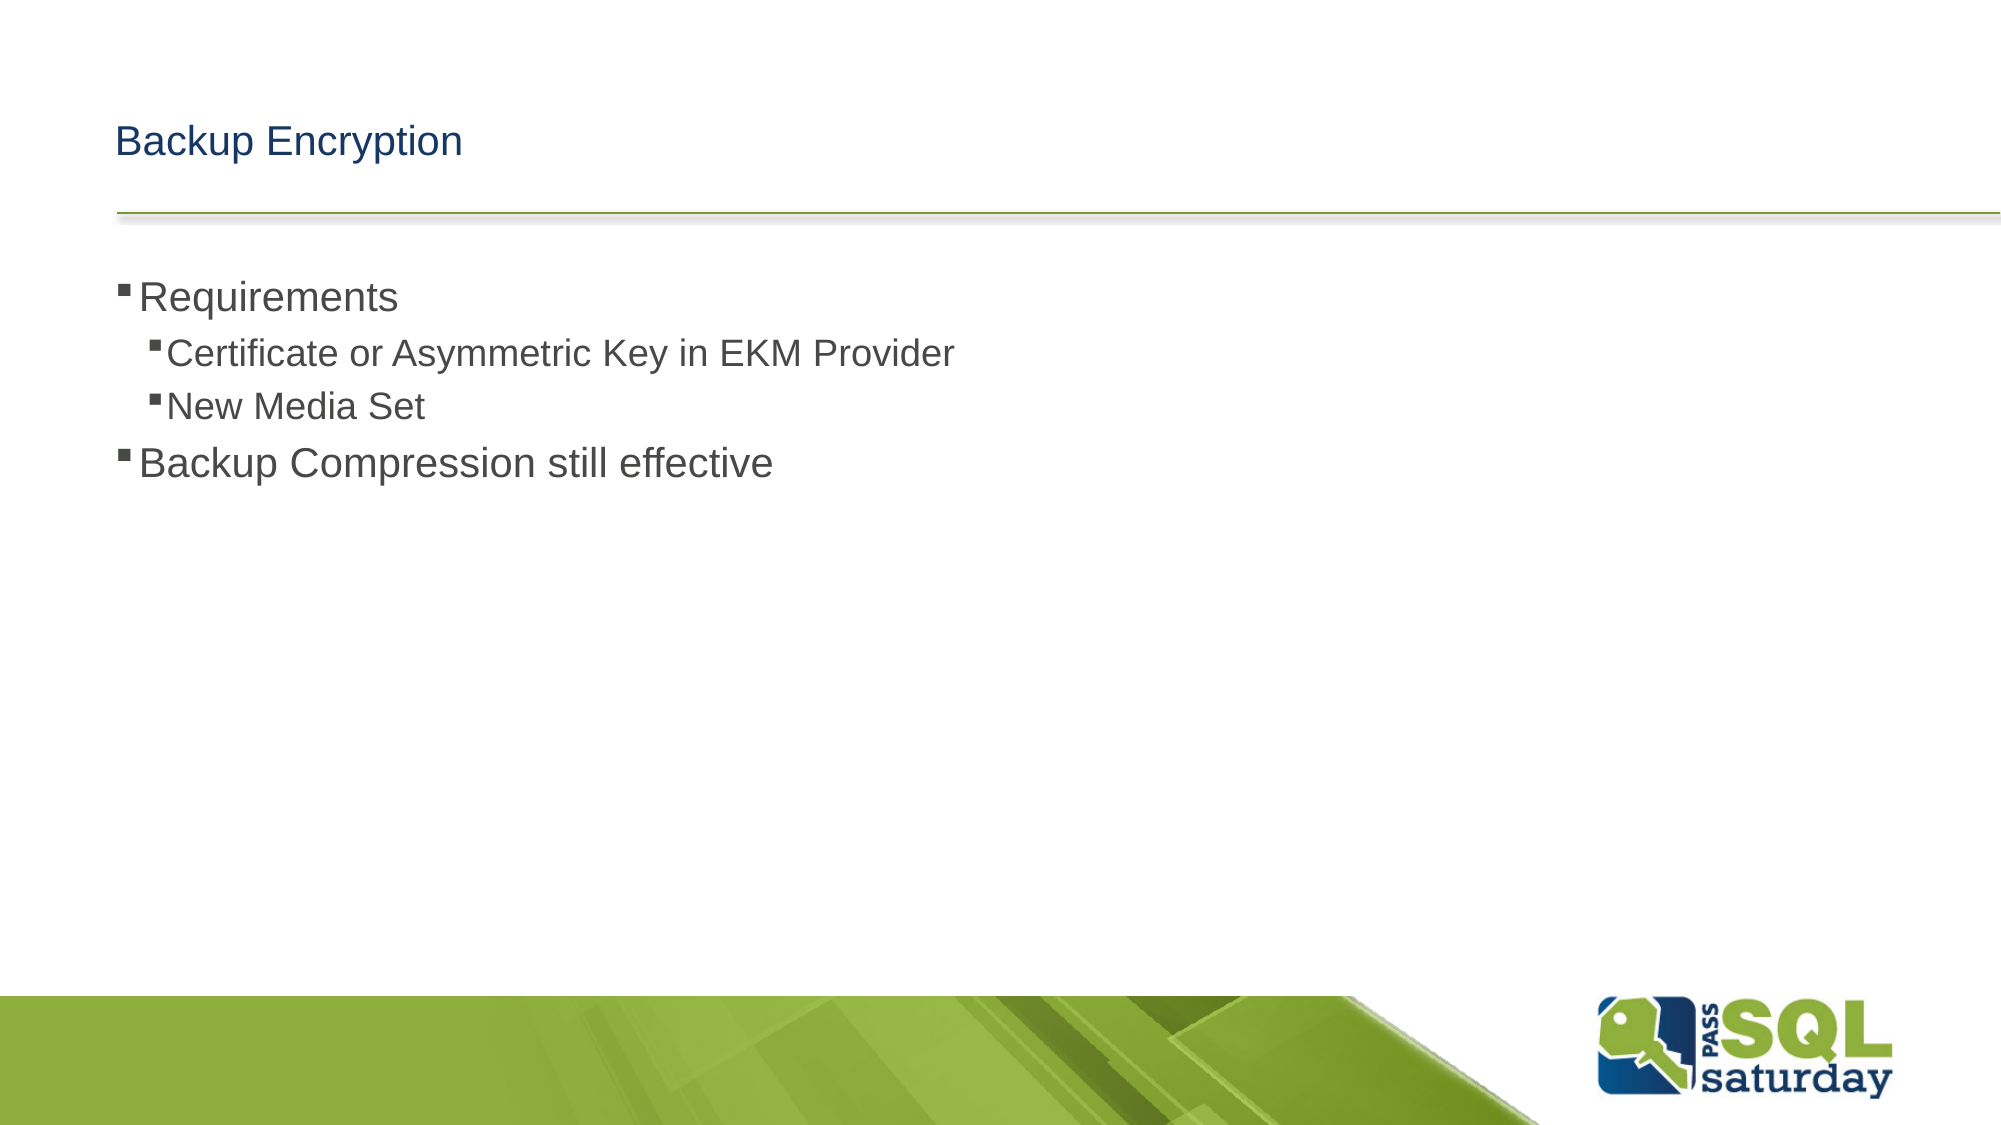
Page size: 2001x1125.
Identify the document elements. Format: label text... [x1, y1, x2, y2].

list Requirements Certificate or Asymmetric Key in EKM Provider New Media Set Backup Compression still effective [99, 262, 1900, 1005]
picture [0, 968, 1977, 1125]
title Backup Encryption [99, 45, 1900, 233]
